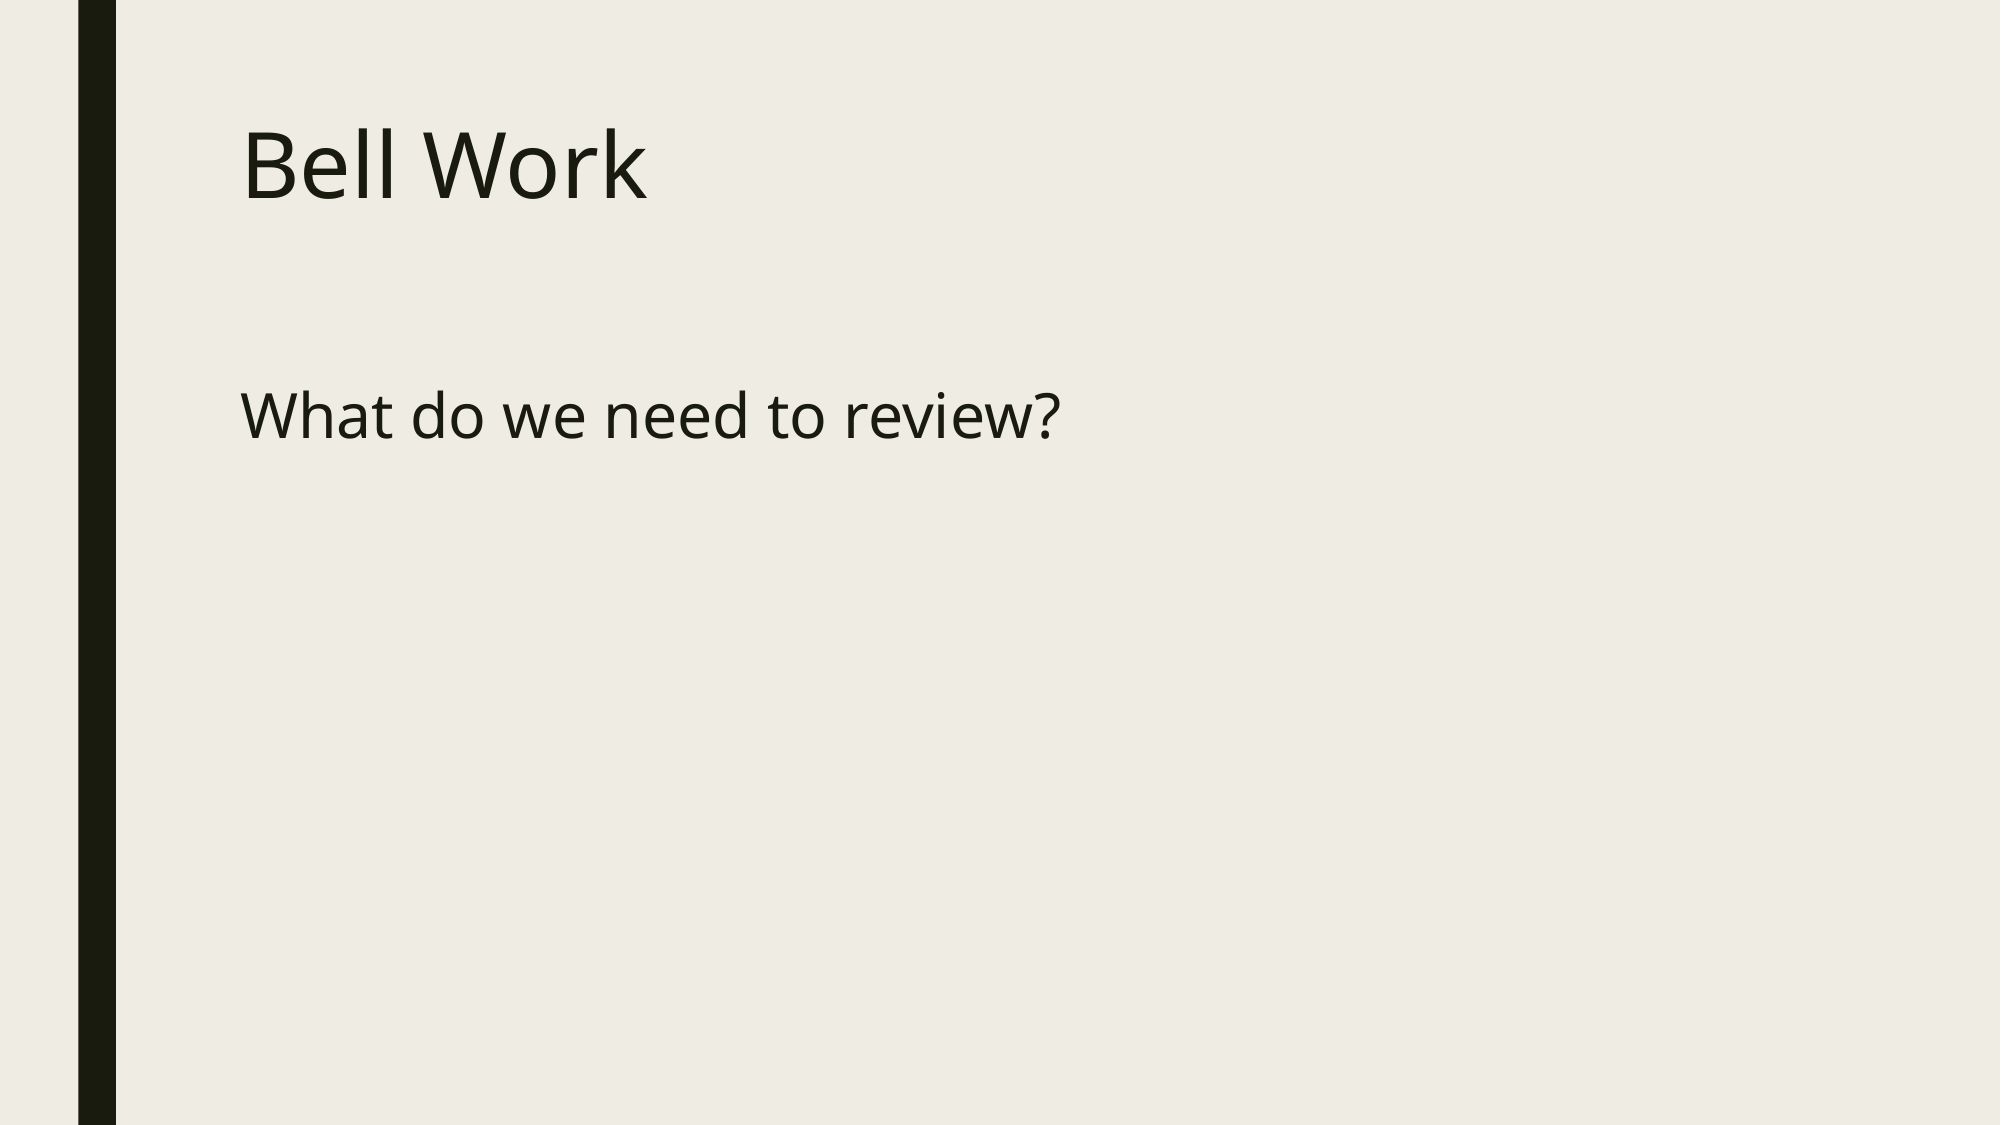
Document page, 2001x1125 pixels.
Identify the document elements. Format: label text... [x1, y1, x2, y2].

list What do we need to review? [225, 375, 1800, 963]
title Bell Work [225, 112, 1800, 357]
